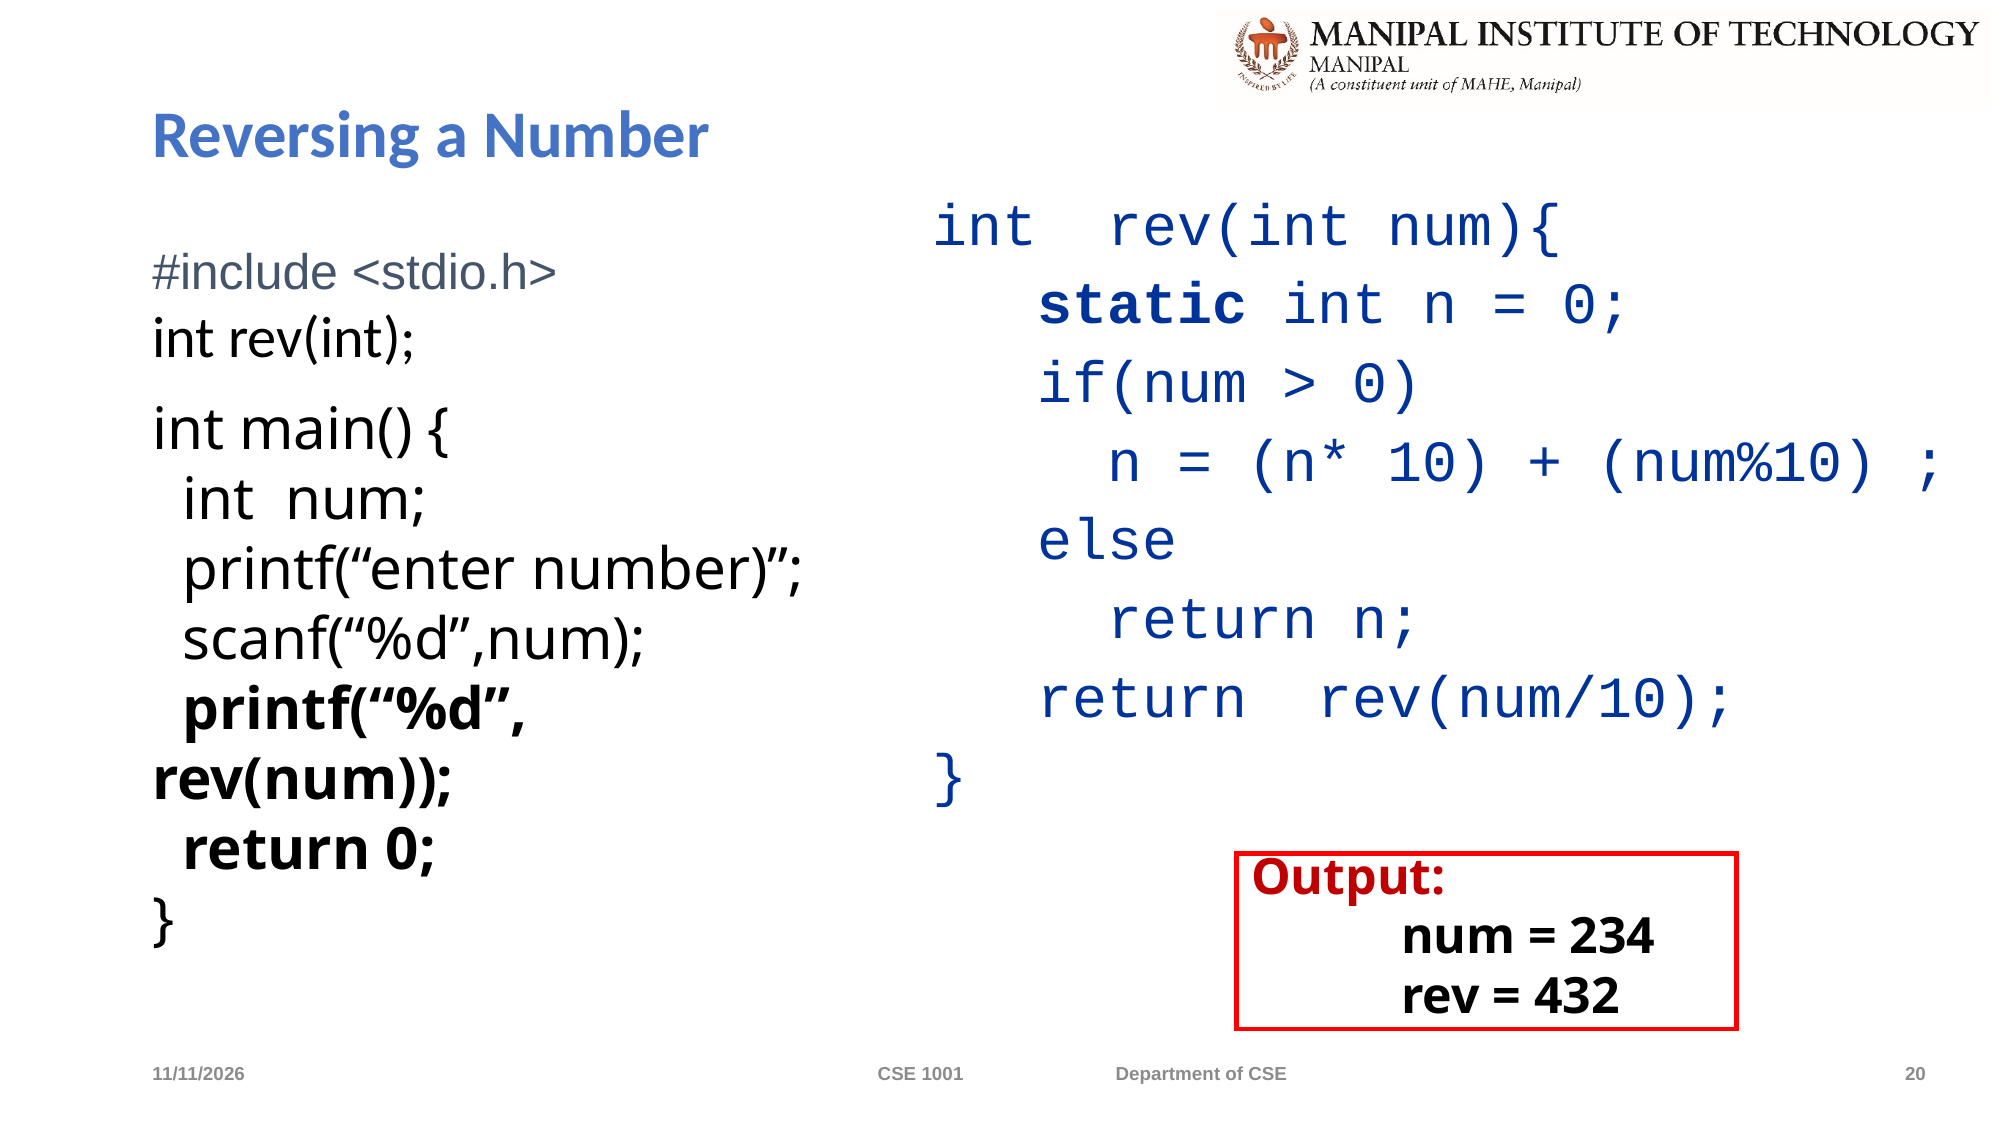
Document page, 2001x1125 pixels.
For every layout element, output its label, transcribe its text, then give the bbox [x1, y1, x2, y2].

footer CSE 1001 Department of CSE [362, 1042, 1803, 1103]
picture [1217, 6, 1994, 110]
text_box Output: num = 234 rev = 432 [1236, 853, 1737, 1030]
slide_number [137, 1042, 327, 1103]
title Reversing a Number [137, 84, 1941, 188]
list int rev(int num){ static int n = 0; if(num > 0) n = (n* 10) + (num%10) ; else return n; return rev(num/10); } [917, 187, 1969, 788]
slide_number 20 [1862, 1042, 1941, 1103]
text_box #include <stdio.h> int rev(int); int main() { int num; printf(“enter number)”; scanf(“%d”,num); printf(“%d”, rev(num)); return 0; } [137, 231, 835, 959]
